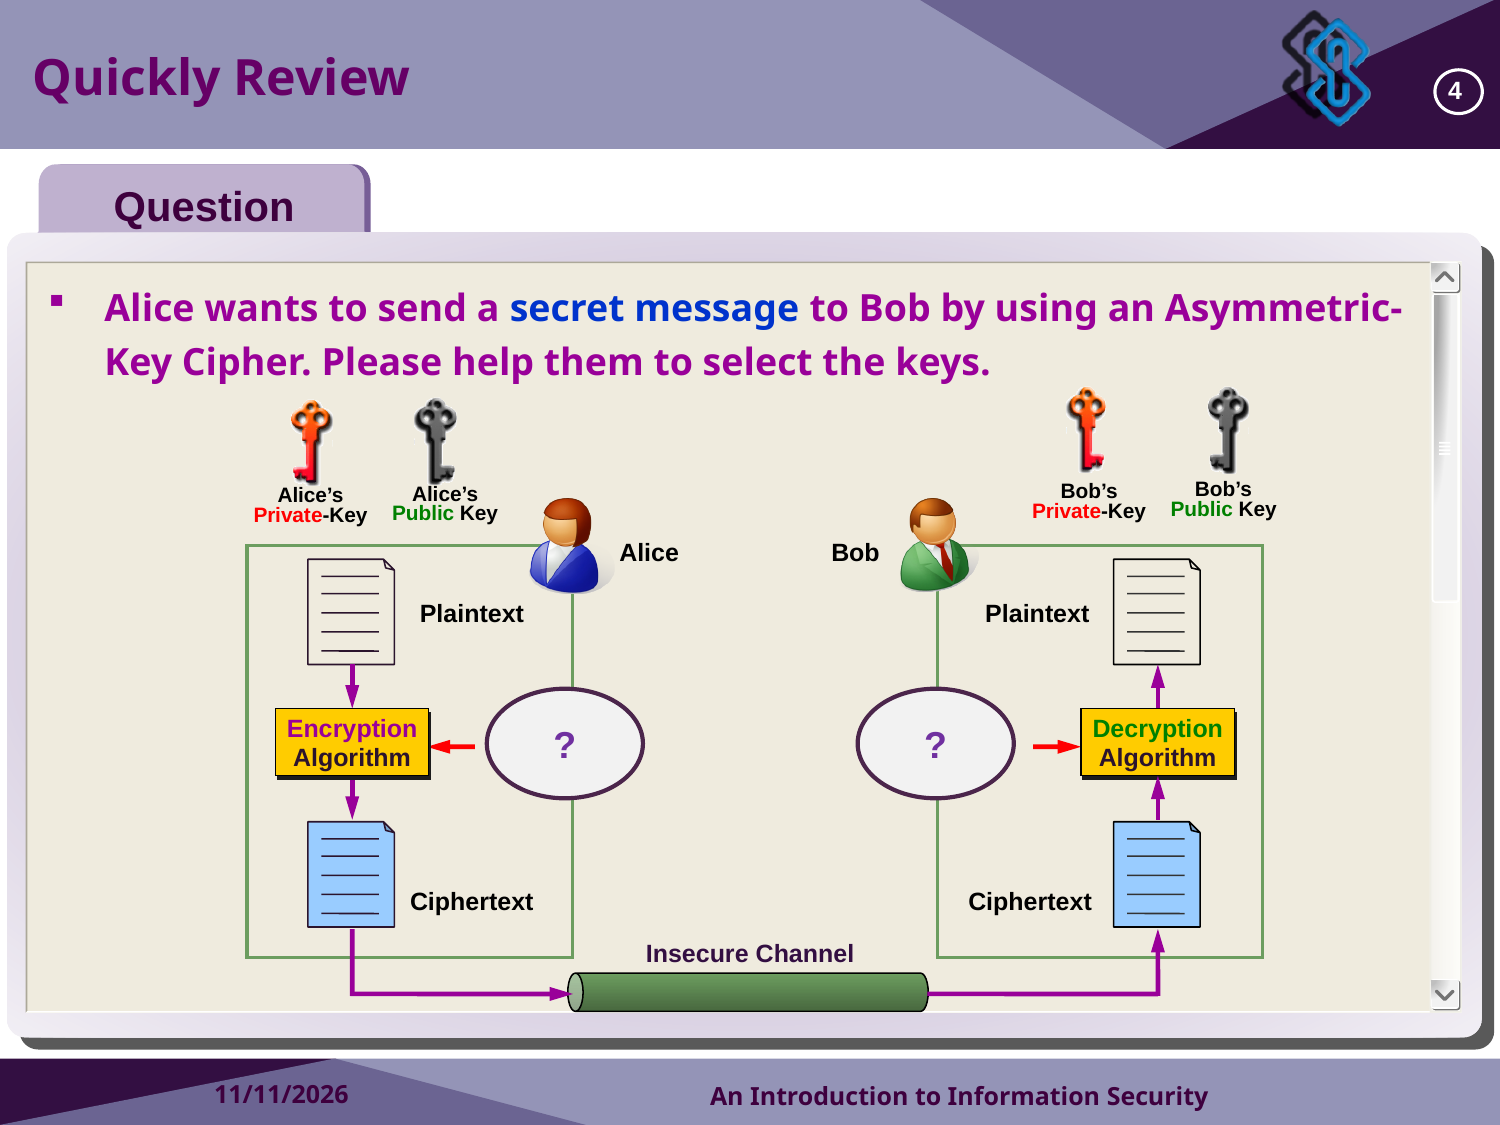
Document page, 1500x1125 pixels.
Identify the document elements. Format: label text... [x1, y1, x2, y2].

slide_number 4 [1433, 68, 1484, 116]
picture [1268, 10, 1387, 129]
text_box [1158, 380, 1289, 527]
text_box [22, 258, 1465, 1016]
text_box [245, 393, 376, 534]
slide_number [199, 1073, 550, 1118]
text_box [246, 497, 1264, 1012]
footer An Introduction to Information Security [695, 1073, 1412, 1118]
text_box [0, 159, 1500, 1059]
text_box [1023, 380, 1155, 529]
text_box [379, 391, 511, 532]
title Quickly Review [17, 31, 1058, 121]
